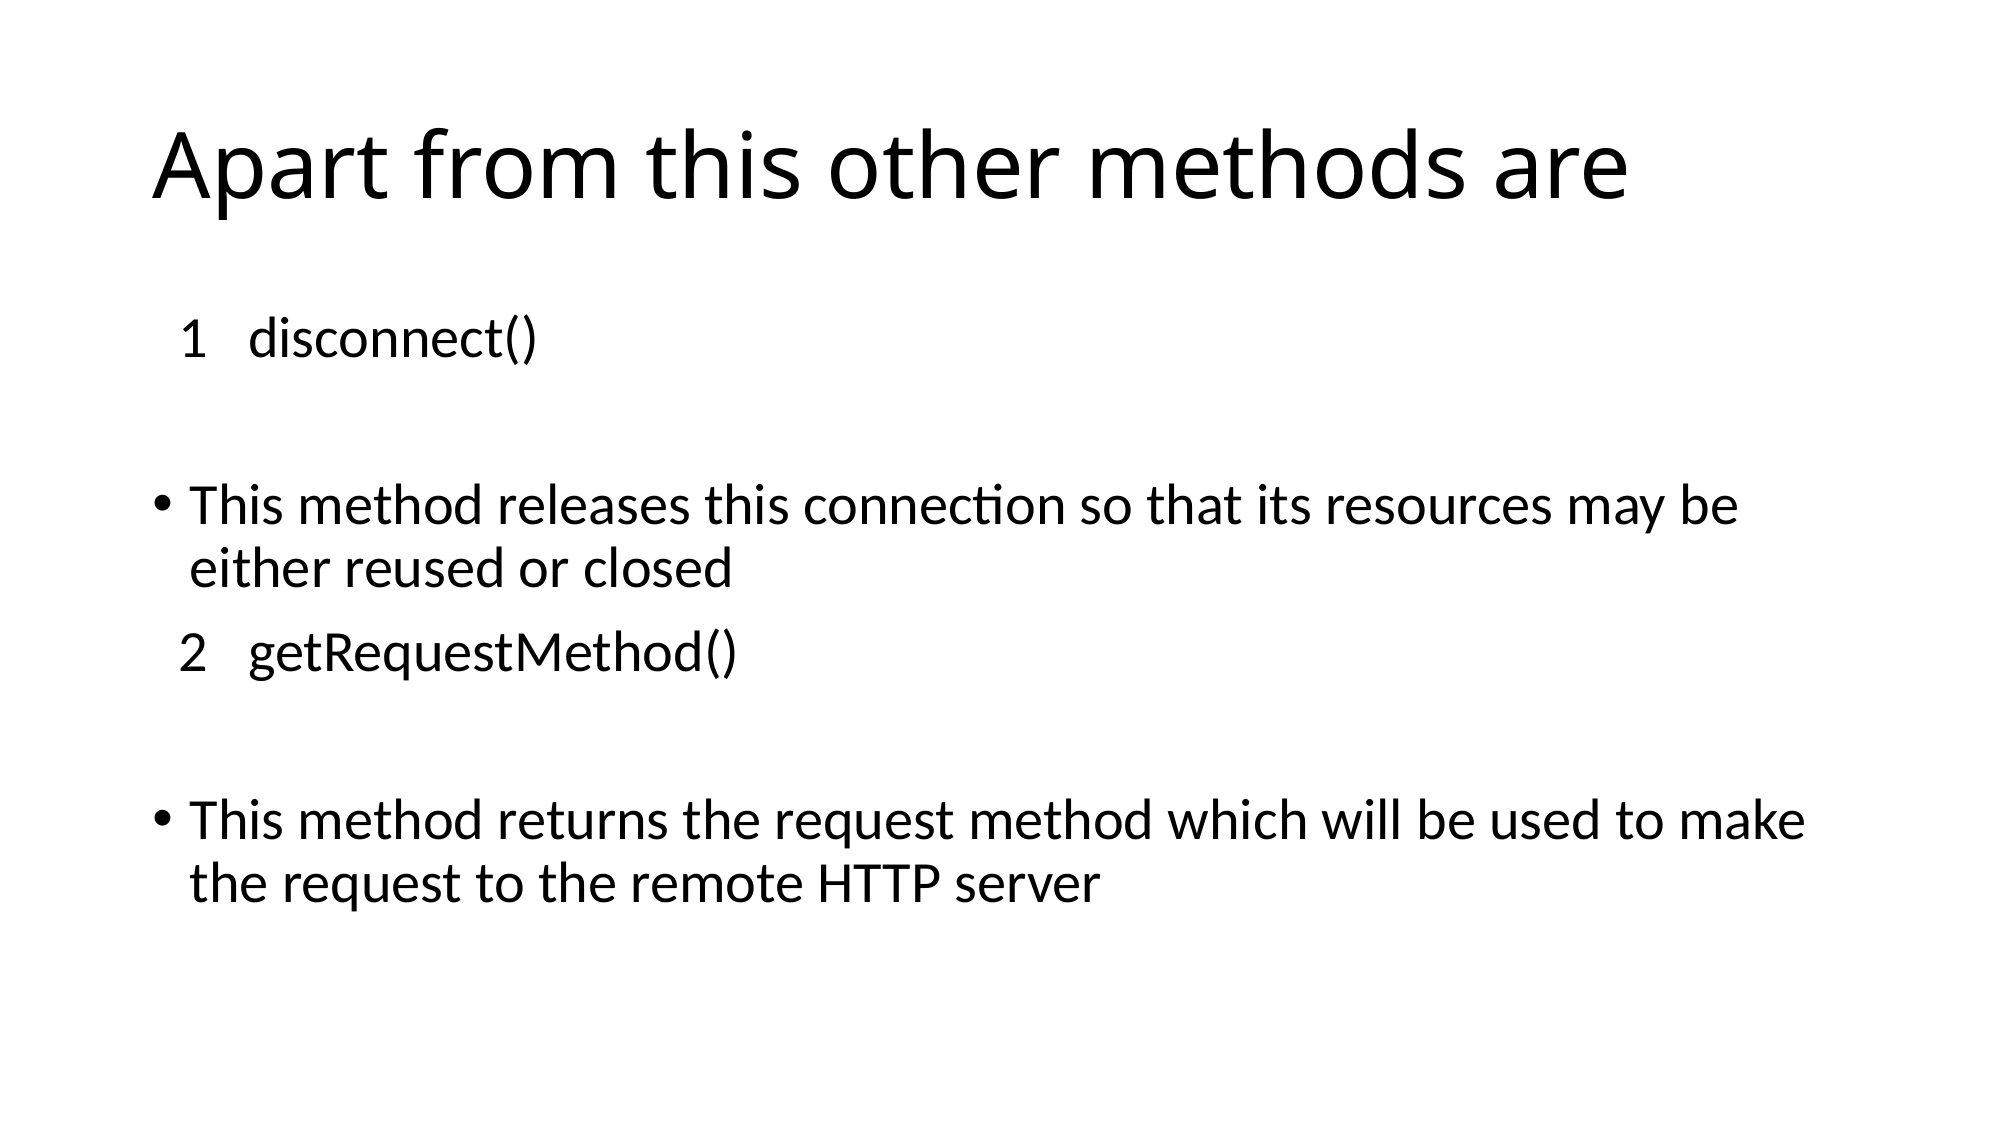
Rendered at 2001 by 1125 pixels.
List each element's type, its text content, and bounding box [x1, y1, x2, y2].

title Apart from this other methods are [137, 59, 1863, 278]
list 1 disconnect() This method releases this connection so that its resources may be either reused or closed 2 getRequestMethod() This method returns the request method which will be used to make the request to the remote HTTP server [137, 299, 1863, 1014]
